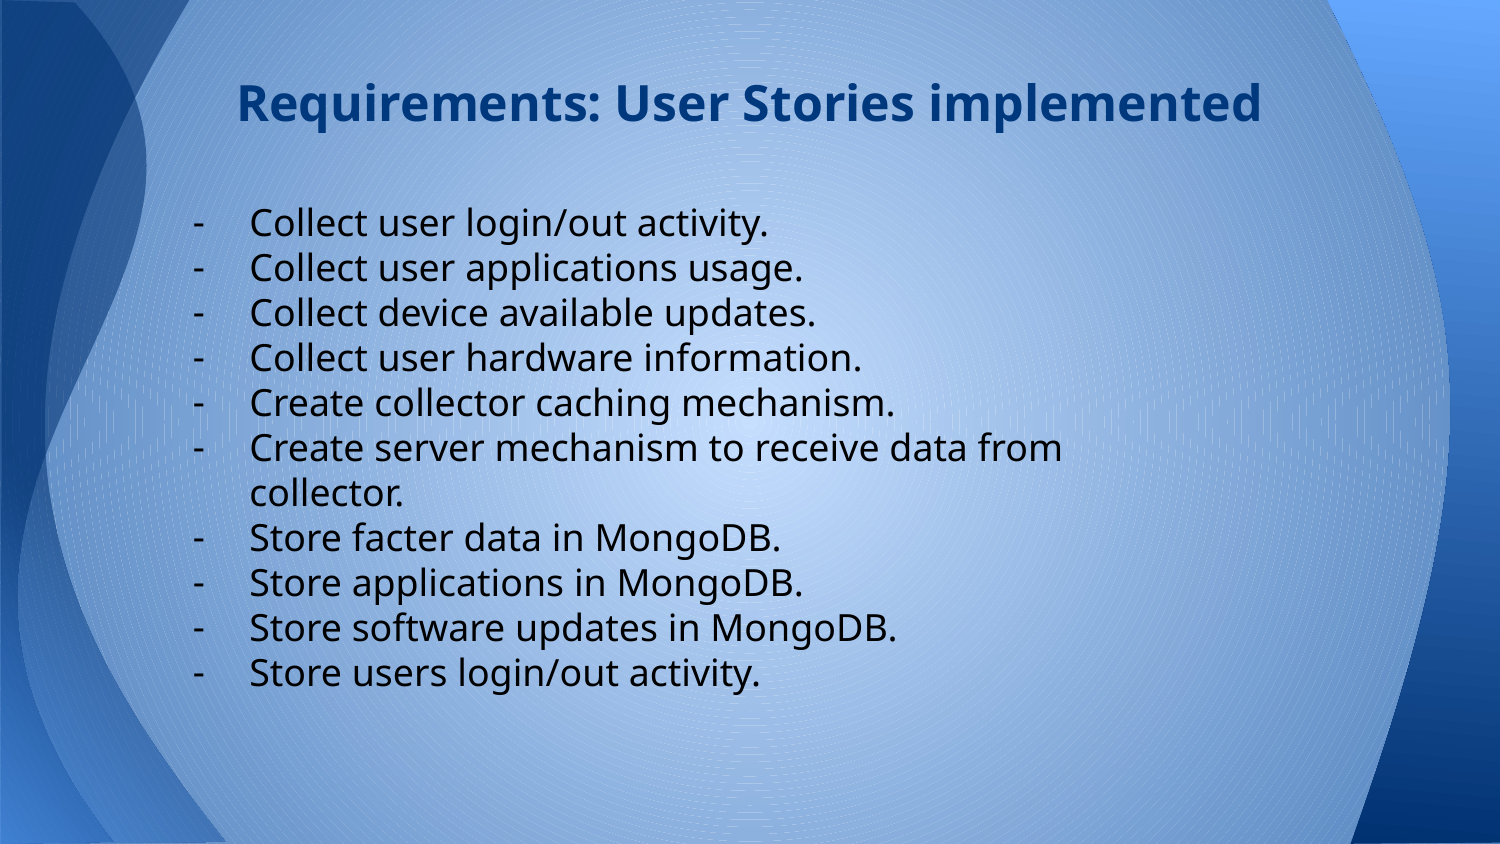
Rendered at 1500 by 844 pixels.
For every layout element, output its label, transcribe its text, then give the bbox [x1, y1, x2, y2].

title Requirements: User Stories implemented [75, 46, 1425, 147]
list Collect user login/out activity. Collect user applications usage. Collect device available updates. Collect user hardware information. Create collector caching mechanism. Create server mechanism to receive data from collector. Store facter data in MongoDB. Store applications in MongoDB. Store software updates in MongoDB. Store users login/out activity. [159, 183, 1239, 730]
